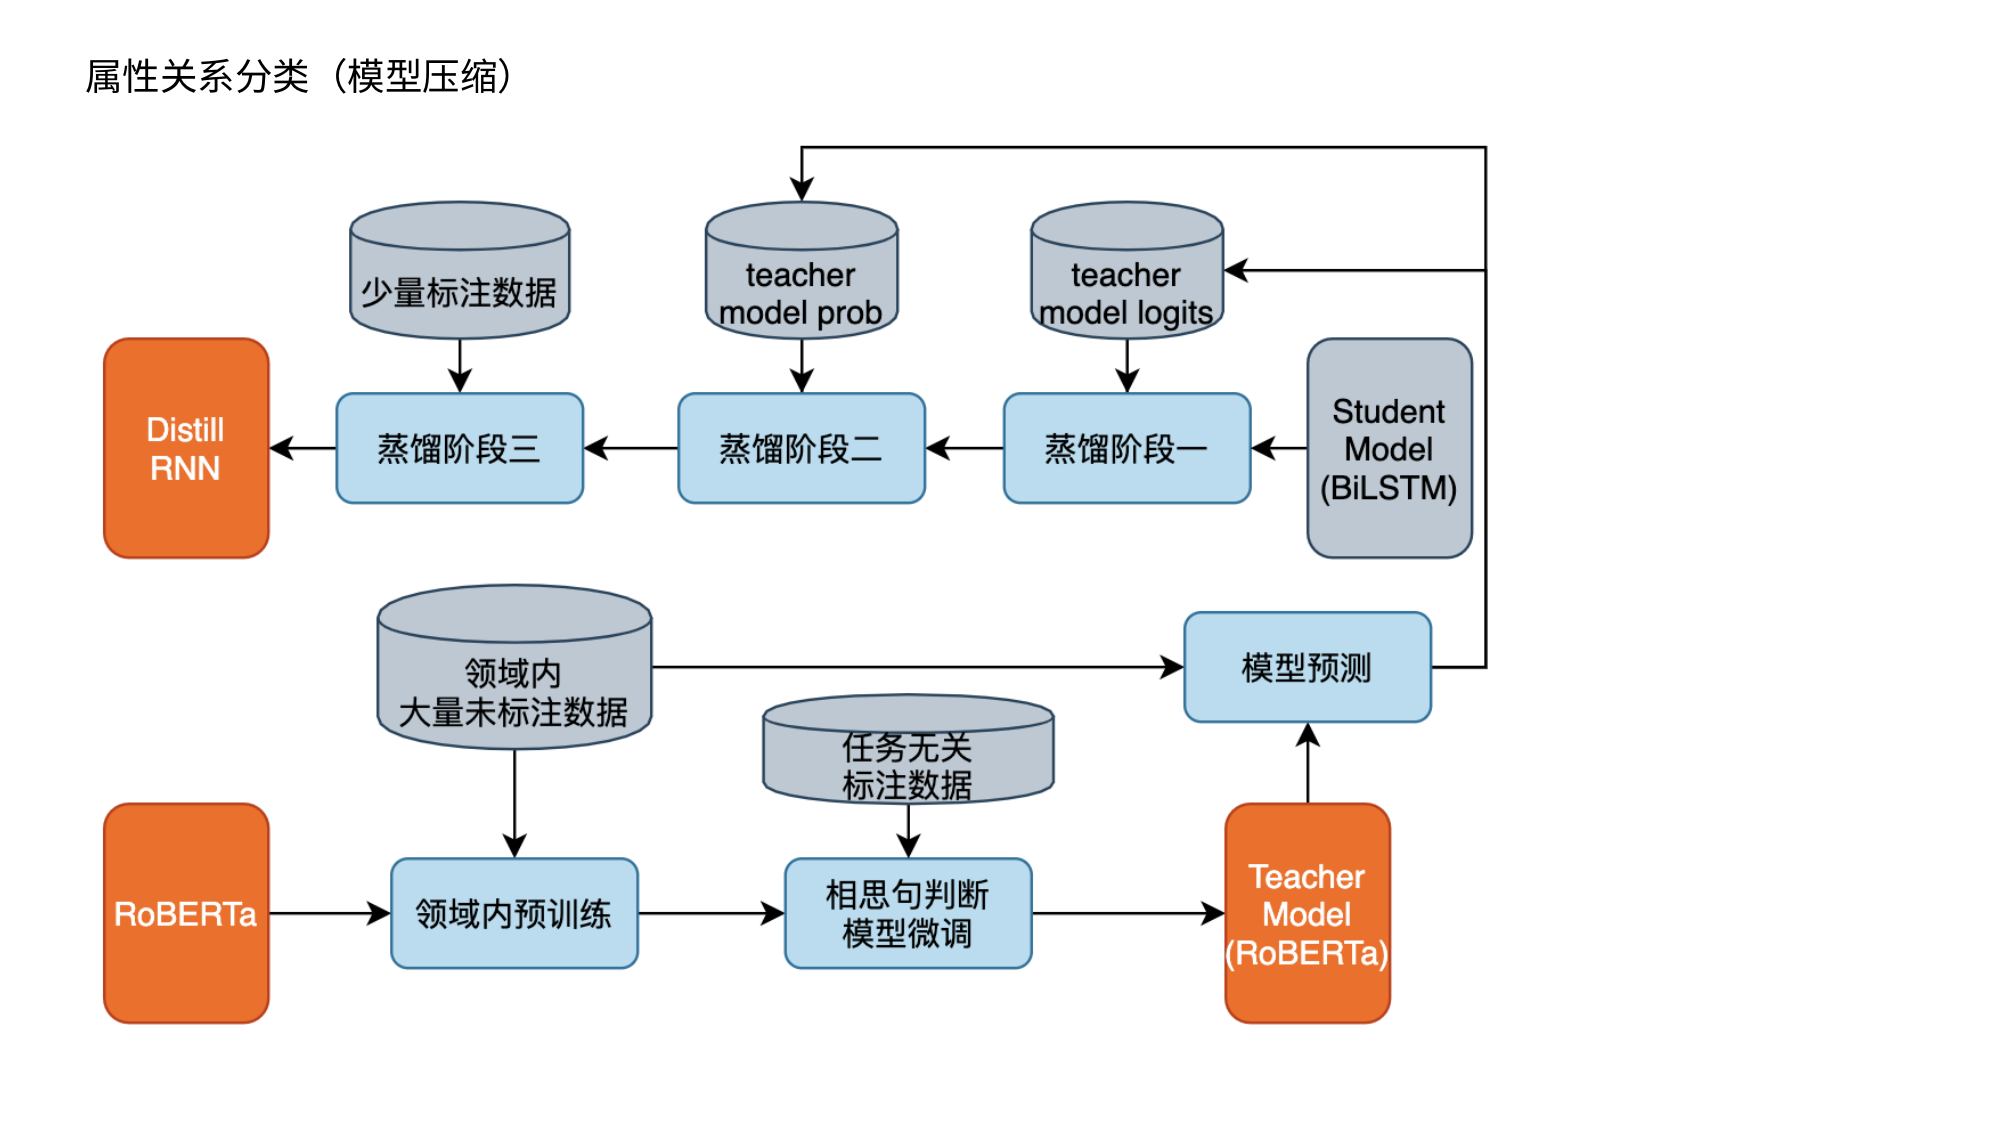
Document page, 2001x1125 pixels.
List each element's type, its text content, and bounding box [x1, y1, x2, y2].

text_box 属性关系分类（模型压缩） [70, 45, 662, 106]
picture [70, 106, 1522, 1050]
